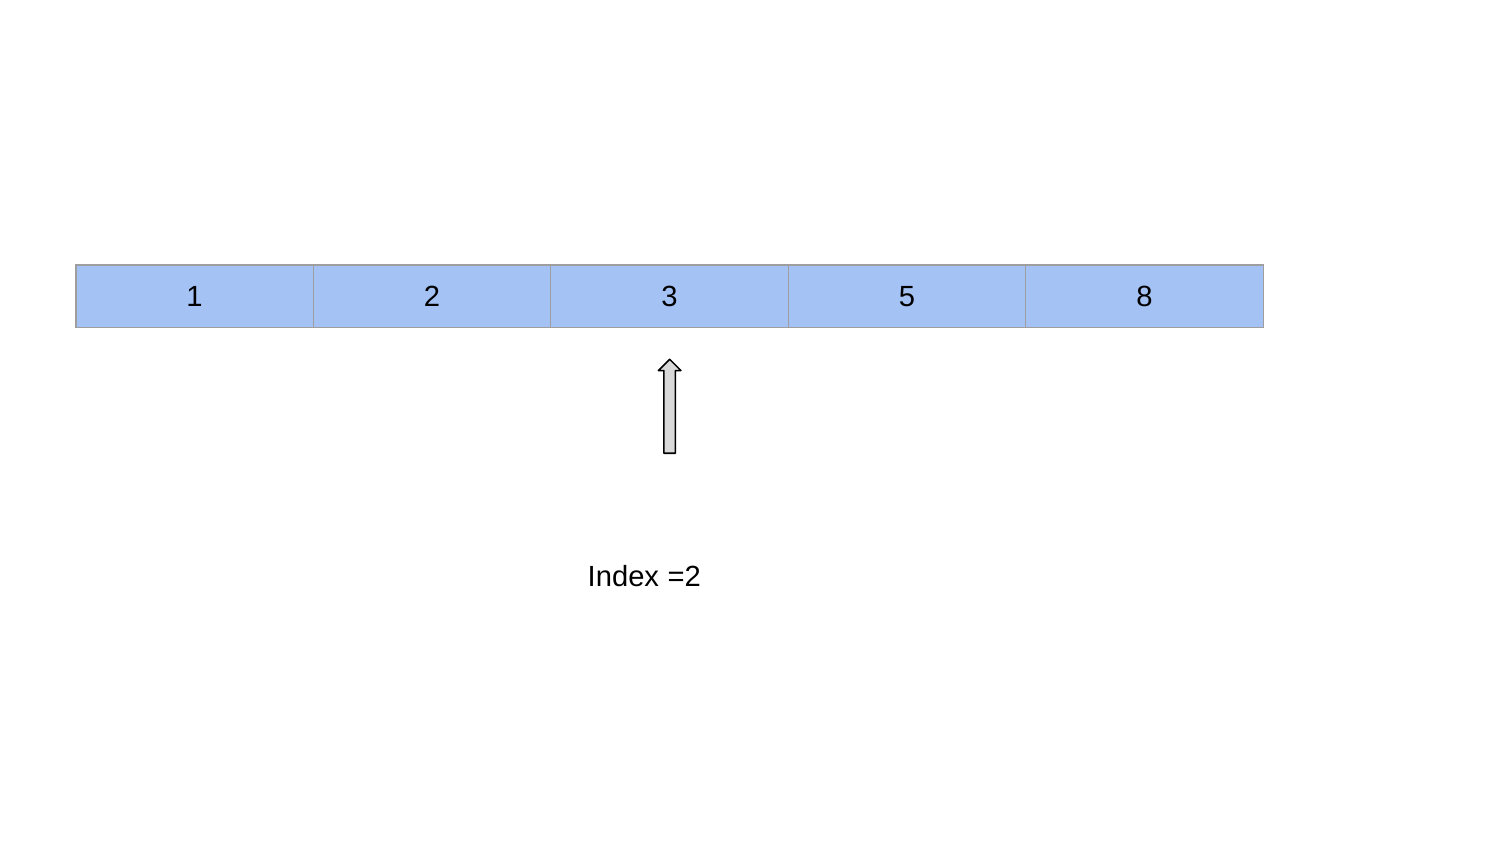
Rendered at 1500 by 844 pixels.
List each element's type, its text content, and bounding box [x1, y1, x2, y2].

table_header 1 [77, 266, 313, 327]
table_header 5 [789, 266, 1025, 327]
table_header 3 [551, 266, 788, 327]
text_box Index =2 [572, 542, 1234, 783]
table_header 2 [314, 266, 550, 327]
list [51, 202, 1449, 750]
text_box [658, 359, 681, 454]
table_header 8 [1026, 266, 1263, 327]
